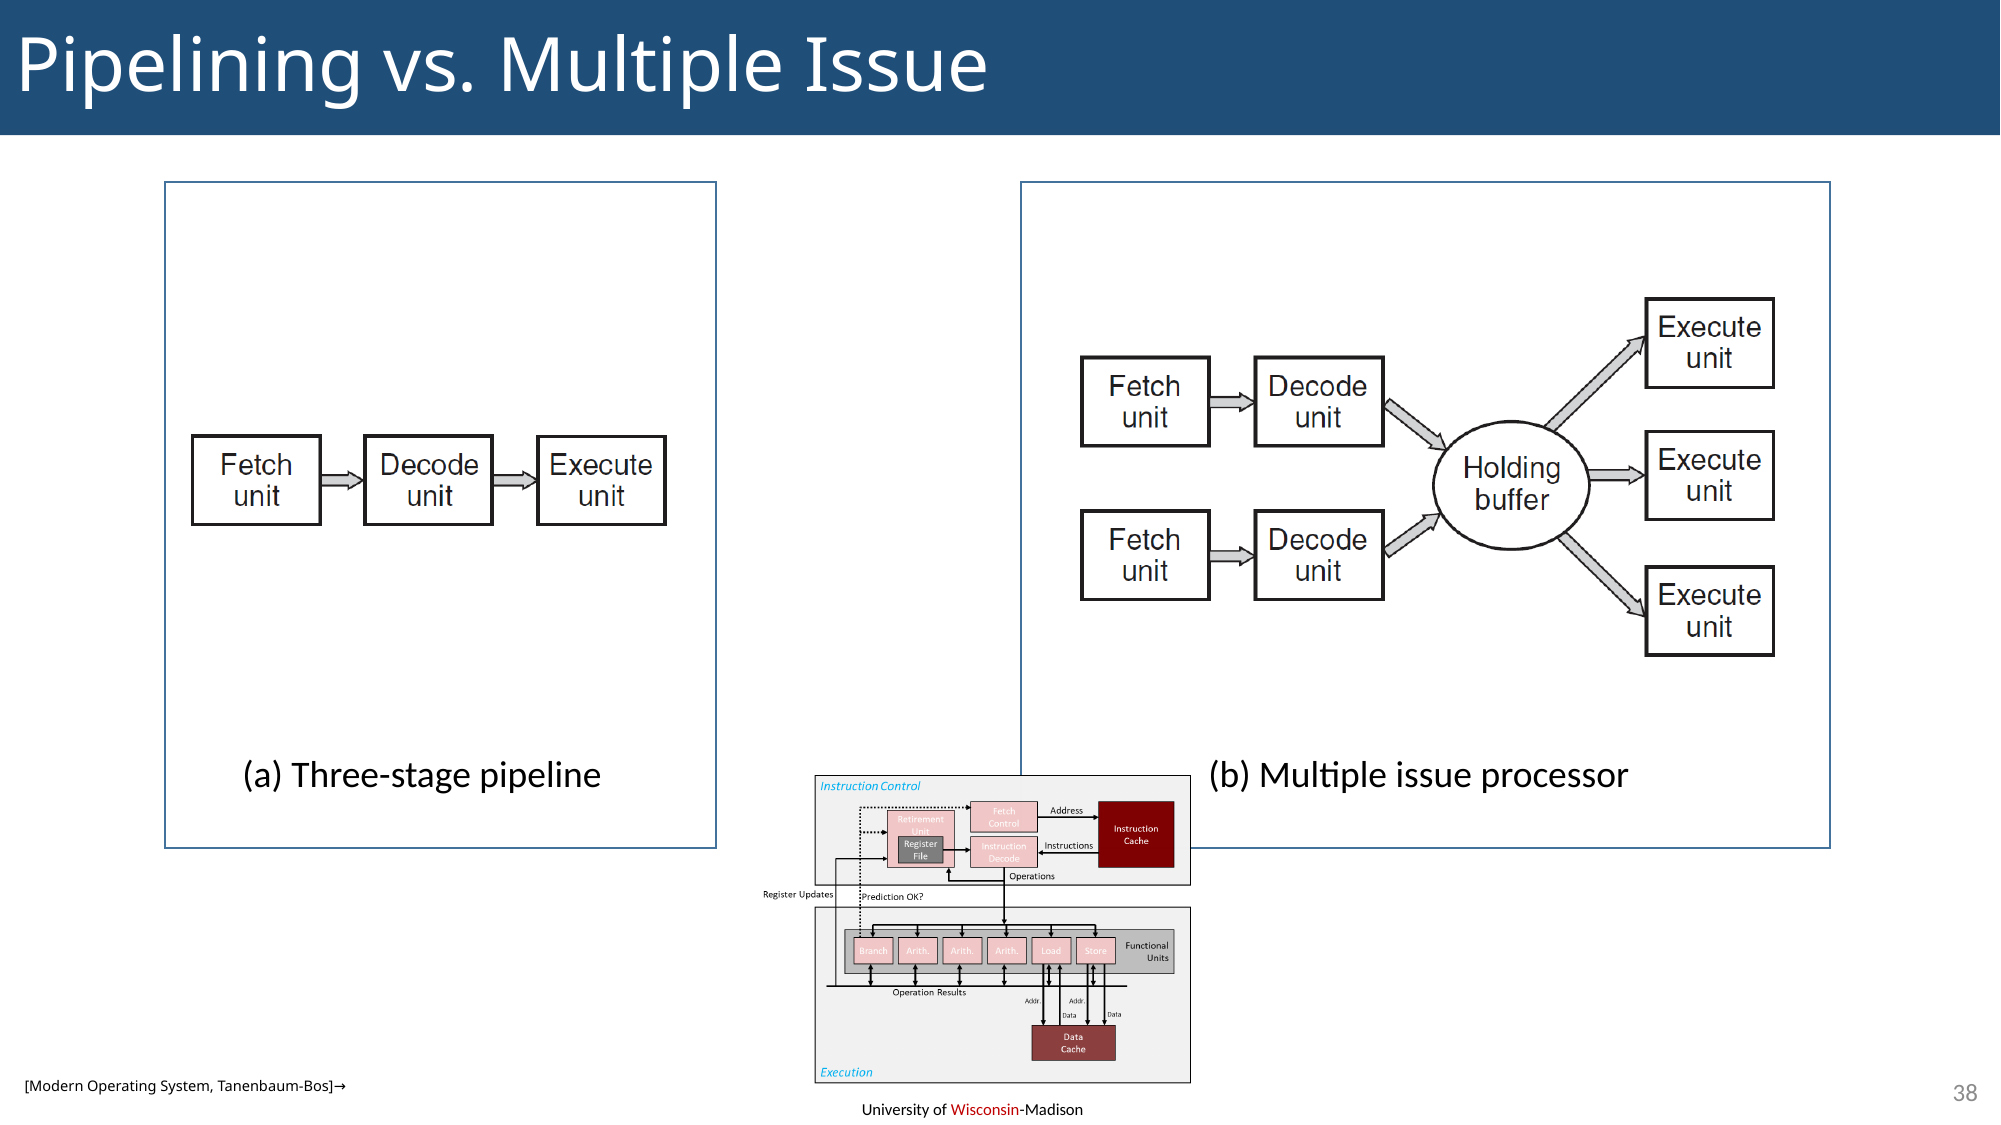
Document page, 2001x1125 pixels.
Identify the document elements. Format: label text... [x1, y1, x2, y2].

text_box [164, 181, 717, 260]
slide_number 38 [1879, 1069, 1994, 1114]
text_box [164, 774, 717, 849]
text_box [126, 260, 735, 774]
text_box [Modern Operating System, Tanenbaum-Bos]→ [9, 1069, 361, 1103]
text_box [1020, 181, 1830, 849]
picture [755, 773, 1191, 1089]
title Pipelining vs. Multiple Issue [0, 0, 2000, 136]
